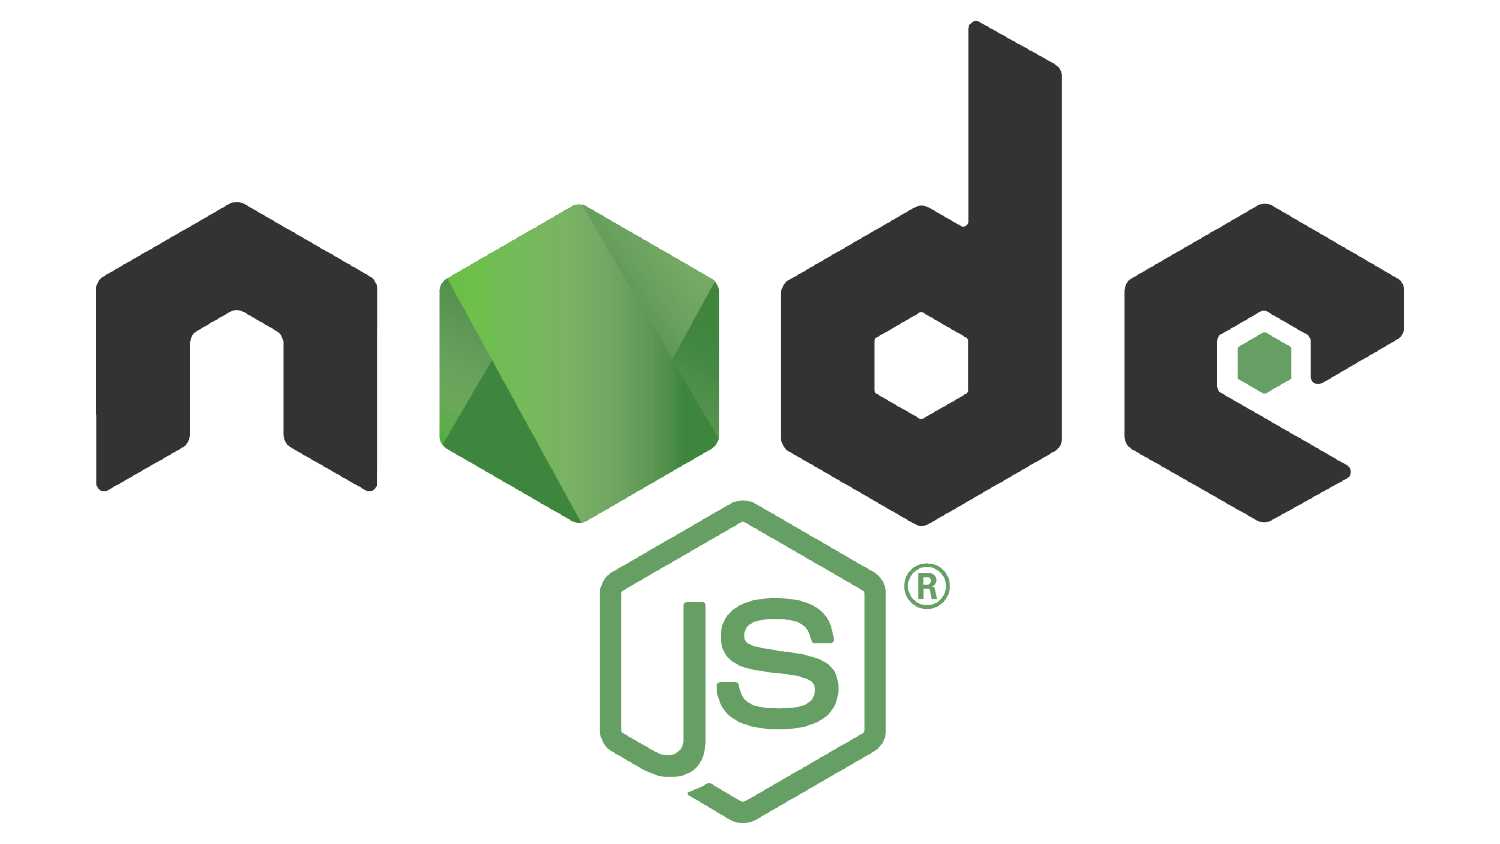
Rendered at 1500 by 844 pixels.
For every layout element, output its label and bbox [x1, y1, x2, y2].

picture [95, 21, 1405, 823]
